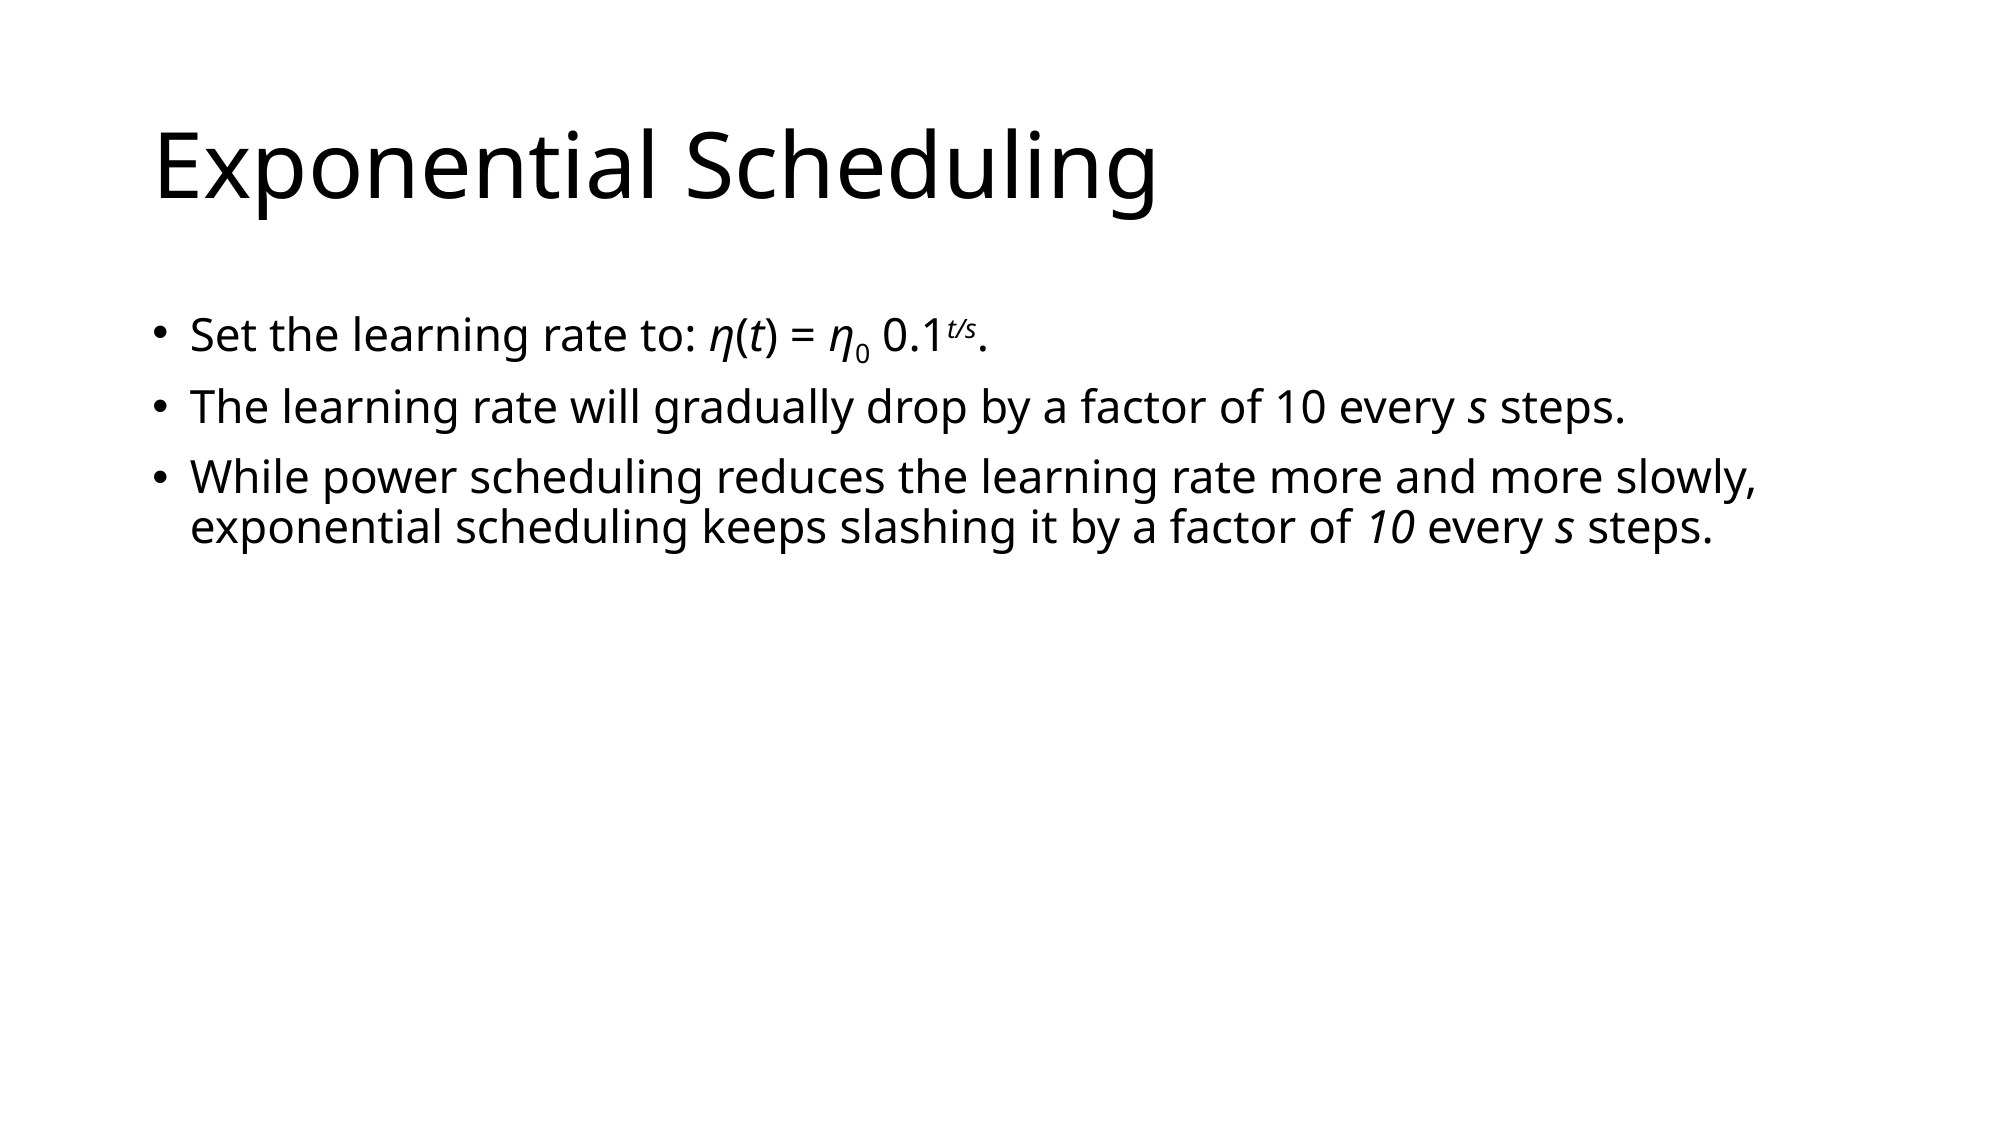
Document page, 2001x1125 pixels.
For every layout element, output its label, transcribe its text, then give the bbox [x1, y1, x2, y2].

list Set the learning rate to: η(t) = η0 0.1t/s. The learning rate will gradually drop by a factor of 10 every s steps. While power scheduling reduces the learning rate more and more slowly, exponential scheduling keeps slashing it by a factor of 10 every s steps. [137, 299, 1863, 1014]
title Exponential Scheduling [137, 59, 1863, 278]
